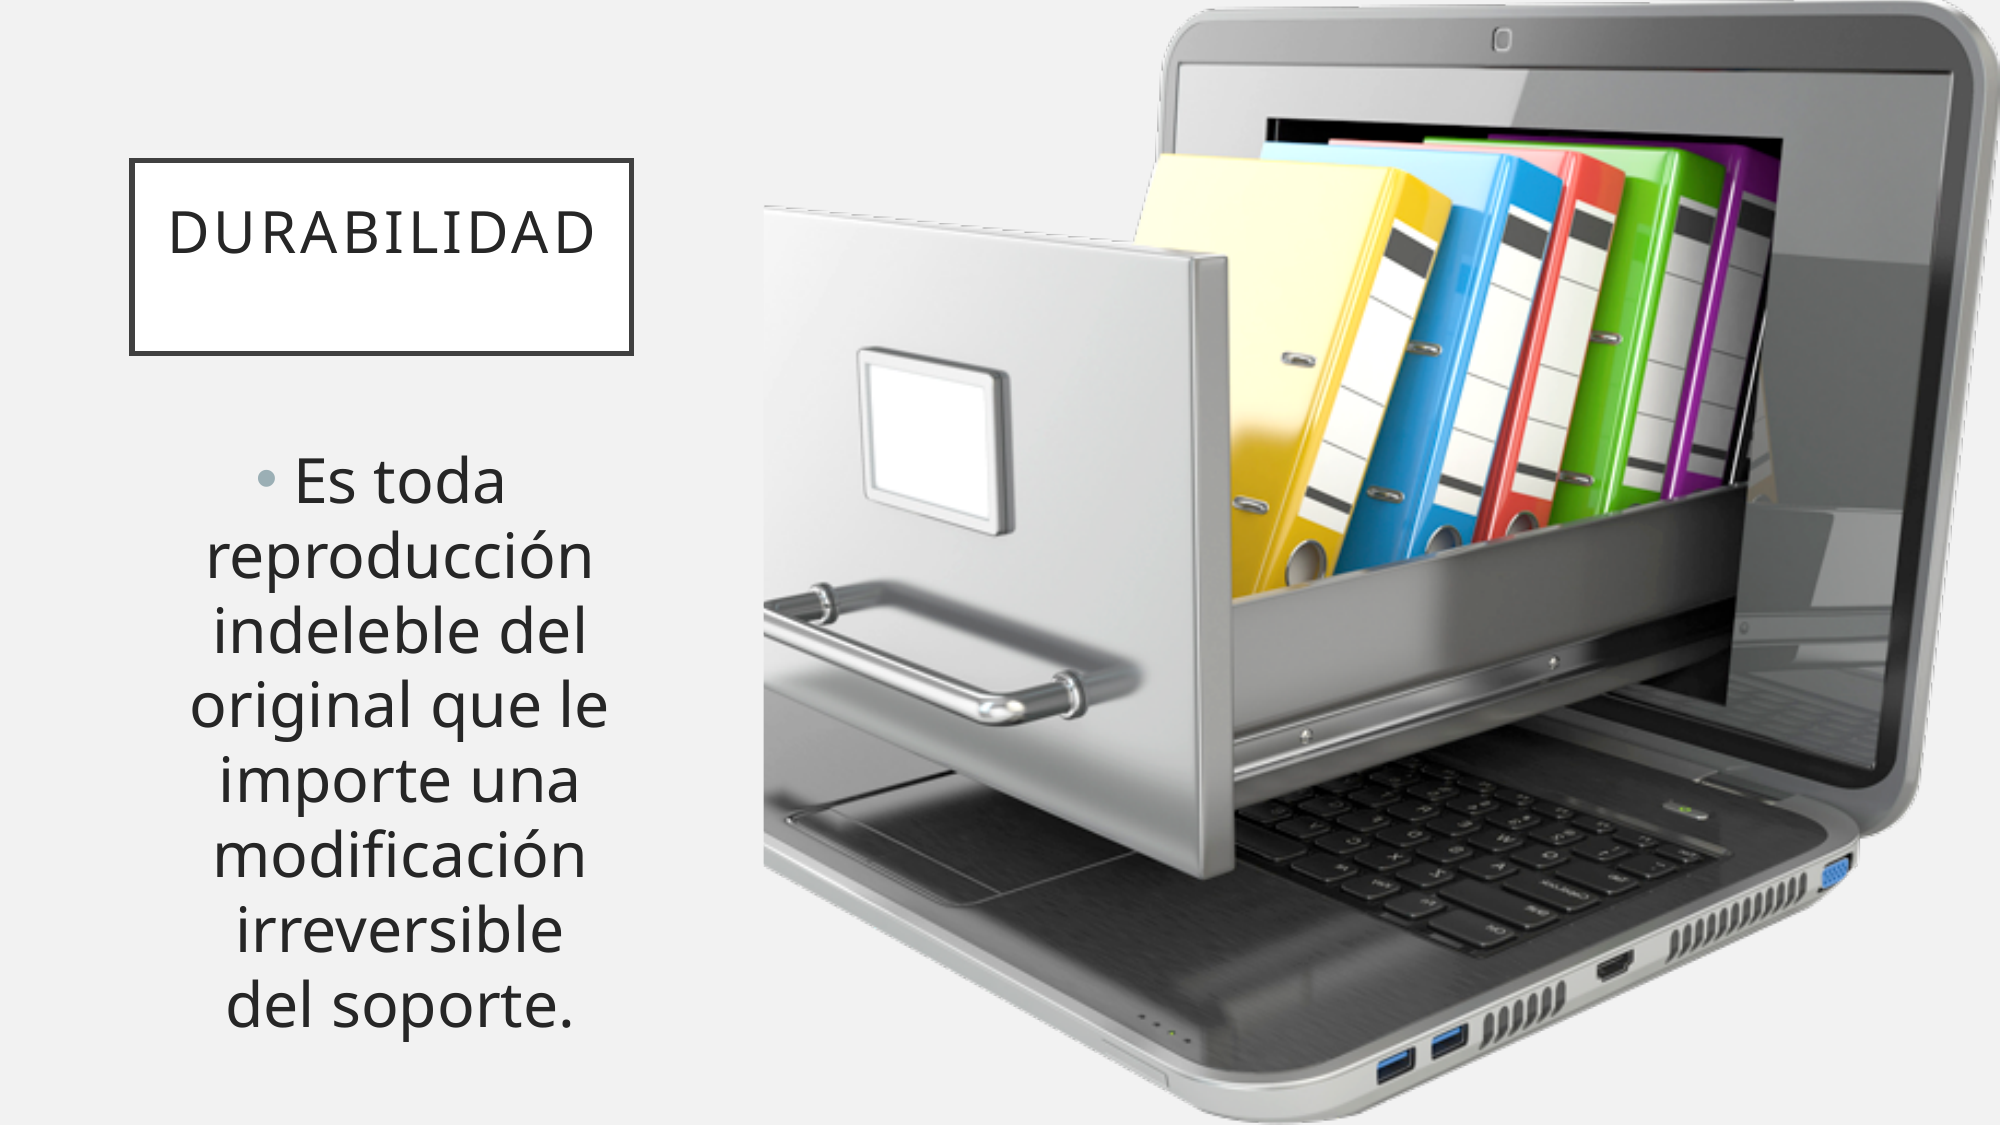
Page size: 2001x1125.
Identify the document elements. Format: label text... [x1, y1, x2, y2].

title Durabilidad [129, 158, 634, 356]
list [763, 0, 2000, 1125]
list Es toda reproducción indeleble del original que le importe una modificación irreversible del soporte. [131, 433, 632, 968]
